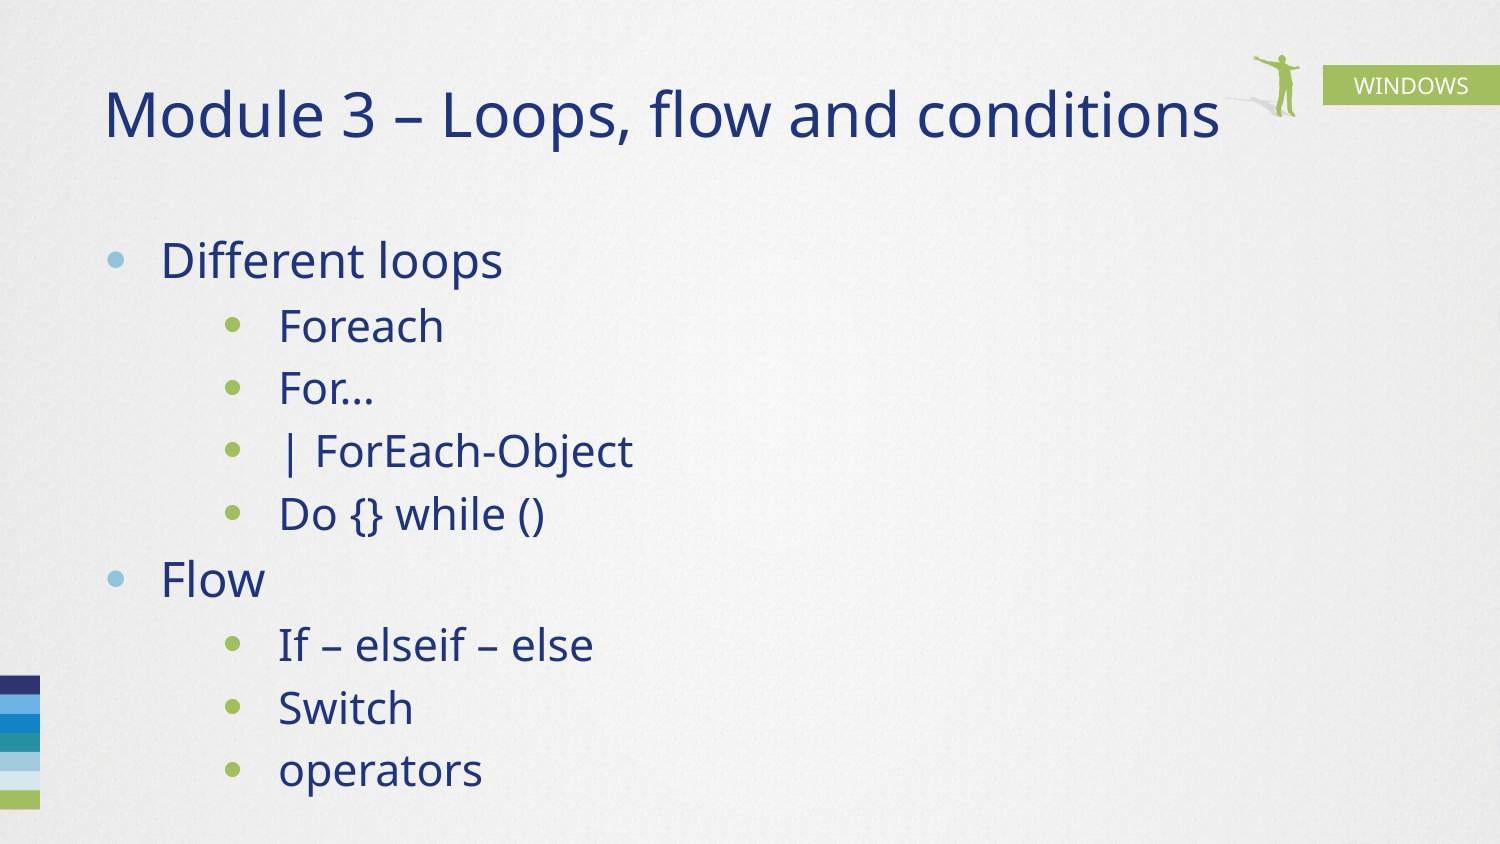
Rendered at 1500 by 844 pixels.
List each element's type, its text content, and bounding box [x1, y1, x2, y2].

list Different loops Foreach For… | ForEach-Object Do {} while () Flow If – elseif – else Switch operators [88, 222, 1200, 806]
picture [0, 0, 1500, 844]
title Module 3 – Loops, flow and conditions [88, 67, 1418, 208]
